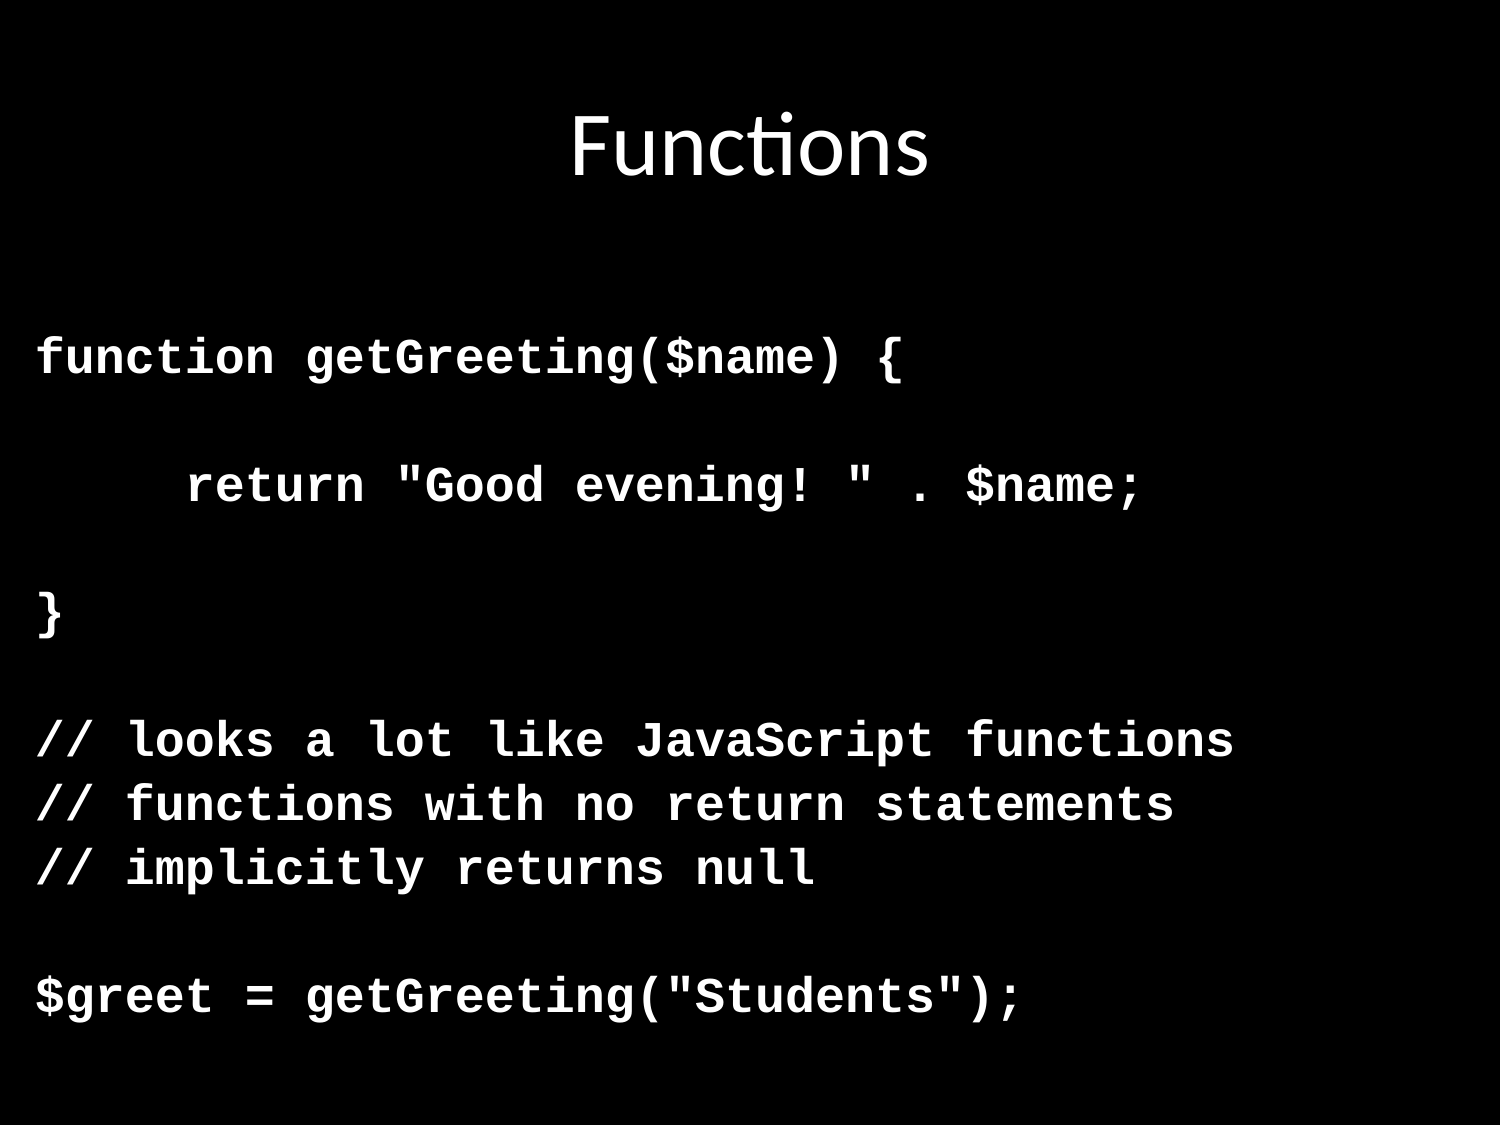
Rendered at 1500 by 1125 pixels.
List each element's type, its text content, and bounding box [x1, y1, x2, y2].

title Functions [75, 45, 1425, 233]
list function getGreeting($name) { return "Good evening! " . $name; } // looks a lot like JavaScript functions // functions with no return statements // implicitly returns null $greet = getGreeting("Students"); [19, 252, 1477, 1104]
